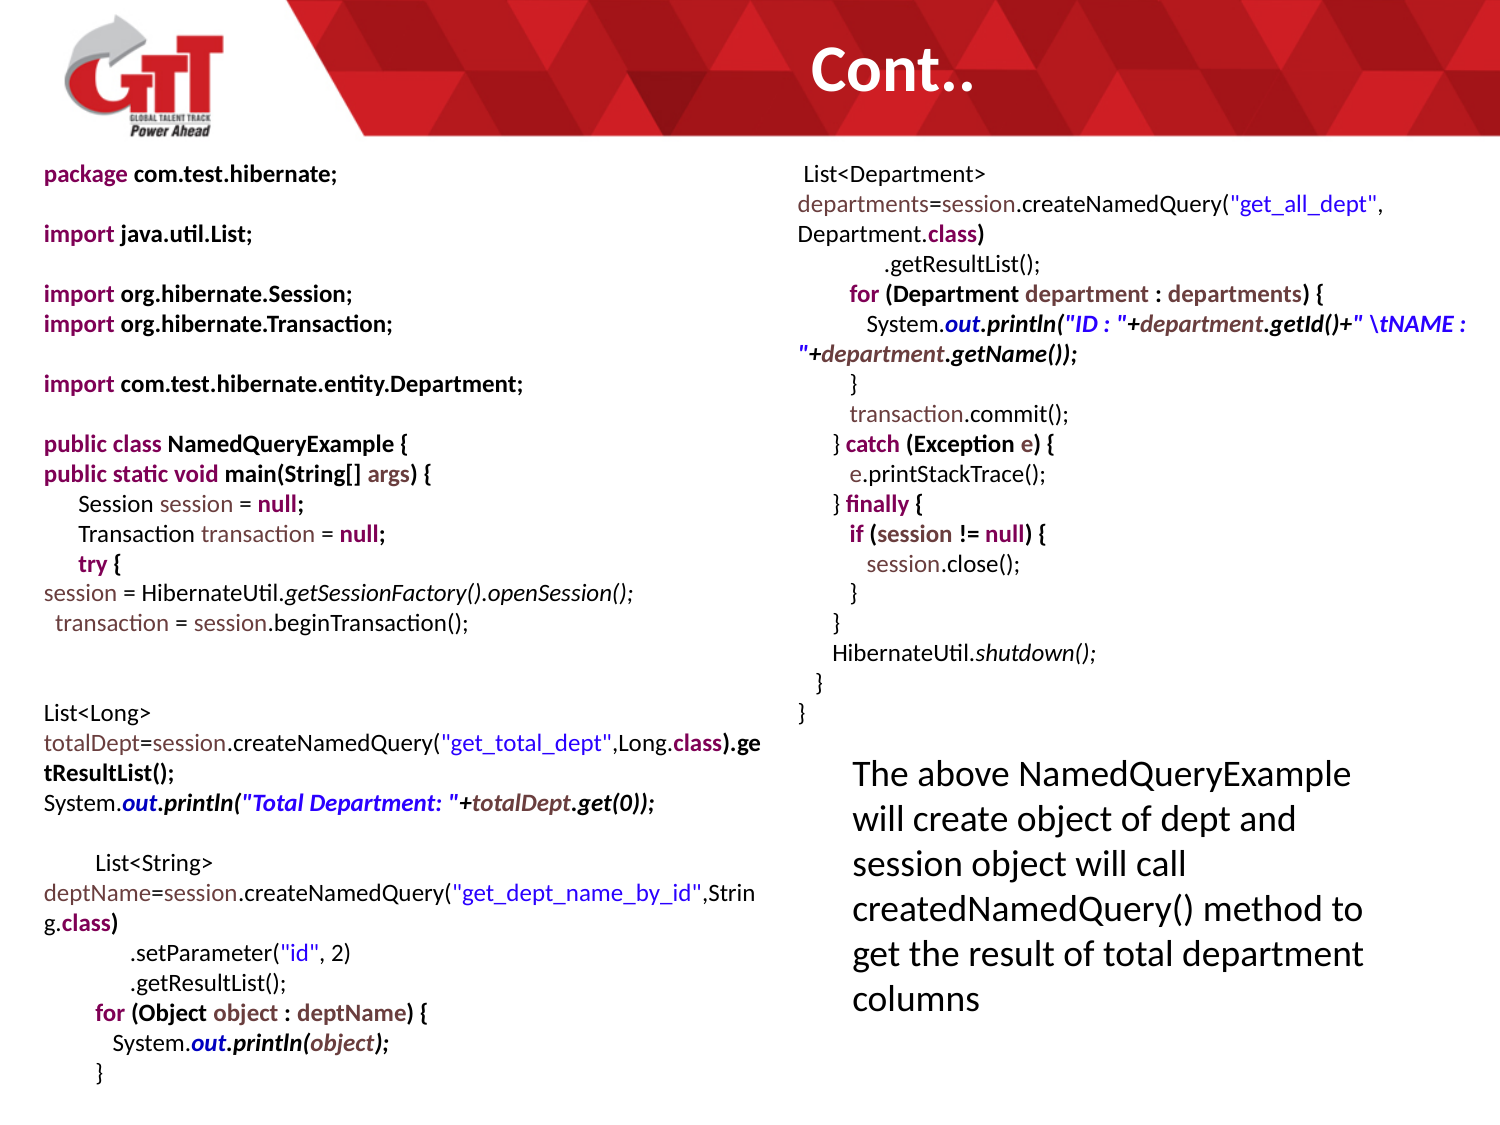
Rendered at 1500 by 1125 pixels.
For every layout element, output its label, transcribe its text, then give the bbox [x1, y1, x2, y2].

title Cont.. [324, 12, 1463, 118]
text_box The above NamedQueryExample will create object of dept and session object will call createdNamedQuery() method to get the result of total department columns [837, 741, 1413, 1026]
picture [0, 0, 1500, 1125]
text_box List<Department> departments=session.createNamedQuery("get_all_dept", Department.class) .getResultList(); for (Department department : departments) { System.out.println("ID : "+department.getId()+" \tNAME : "+department.getName()); } transaction.commit(); } catch (Exception e) { e.printStackTrace(); } finally { if (session != null) { session.close(); } } HibernateUtil.shutdown(); } } [783, 150, 1500, 734]
text_box package com.test.hibernate; import java.util.List; import org.hibernate.Session; import org.hibernate.Transaction; import com.test.hibernate.entity.Department; public class NamedQueryExample { public static void main(String[] args) { Session session = null; Transaction transaction = null; try { session = HibernateUtil.getSessionFactory().openSession(); transaction = session.beginTransaction(); List<Long> totalDept=session.createNamedQuery("get_total_dept",Long.class).getResultList(); System.out.println("Total Department: "+totalDept.get(0)); List<String> deptName=session.createNamedQuery("get_dept_name_by_id",String.class) .setParameter("id", 2) .getResultList(); for (Object object : deptName) { System.out.println(object); } [28, 150, 779, 1094]
